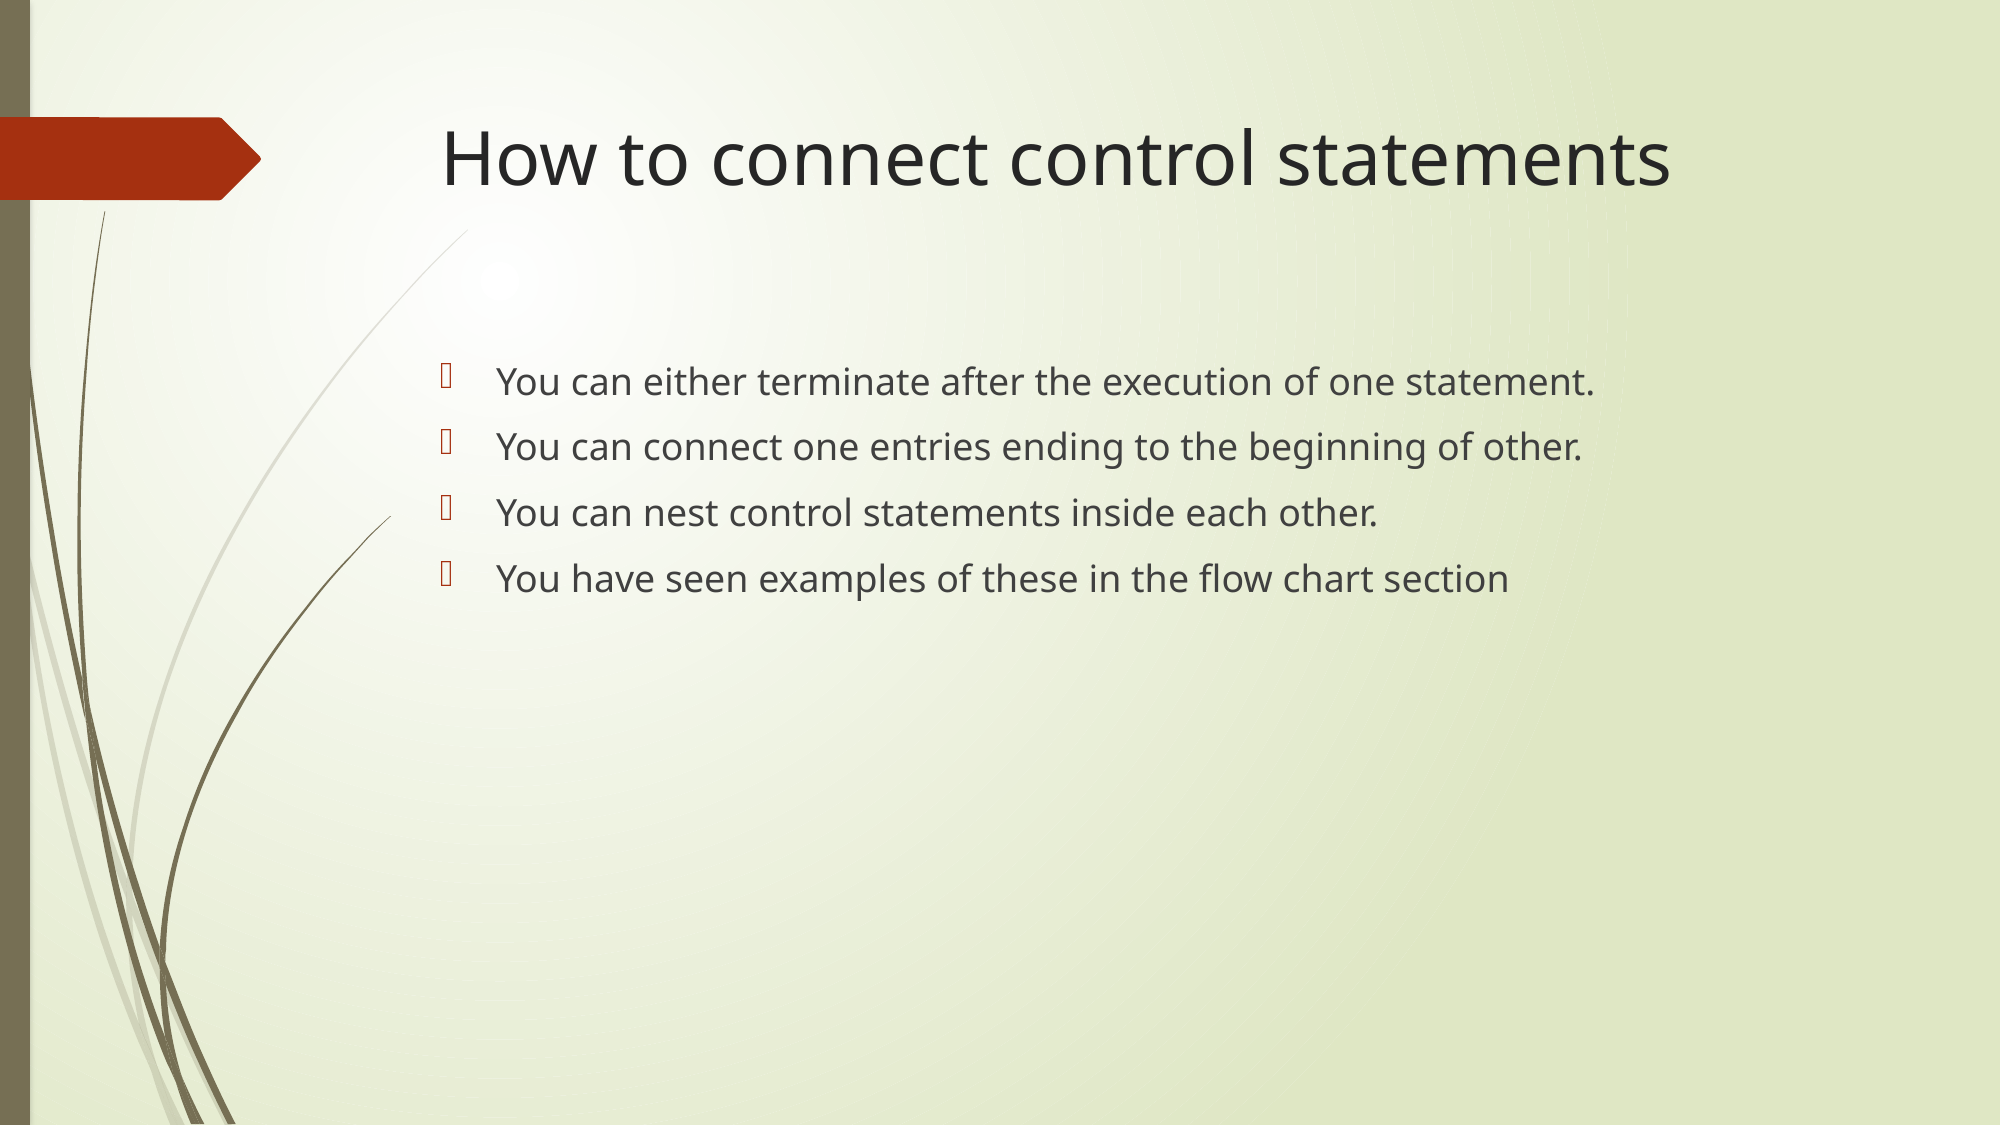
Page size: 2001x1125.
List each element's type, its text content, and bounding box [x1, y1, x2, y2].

title How to connect control statements [425, 102, 1888, 313]
list You can either terminate after the execution of one statement. You can connect one entries ending to the beginning of other. You can nest control statements inside each other. You have seen examples of these in the flow chart section [424, 350, 1888, 970]
